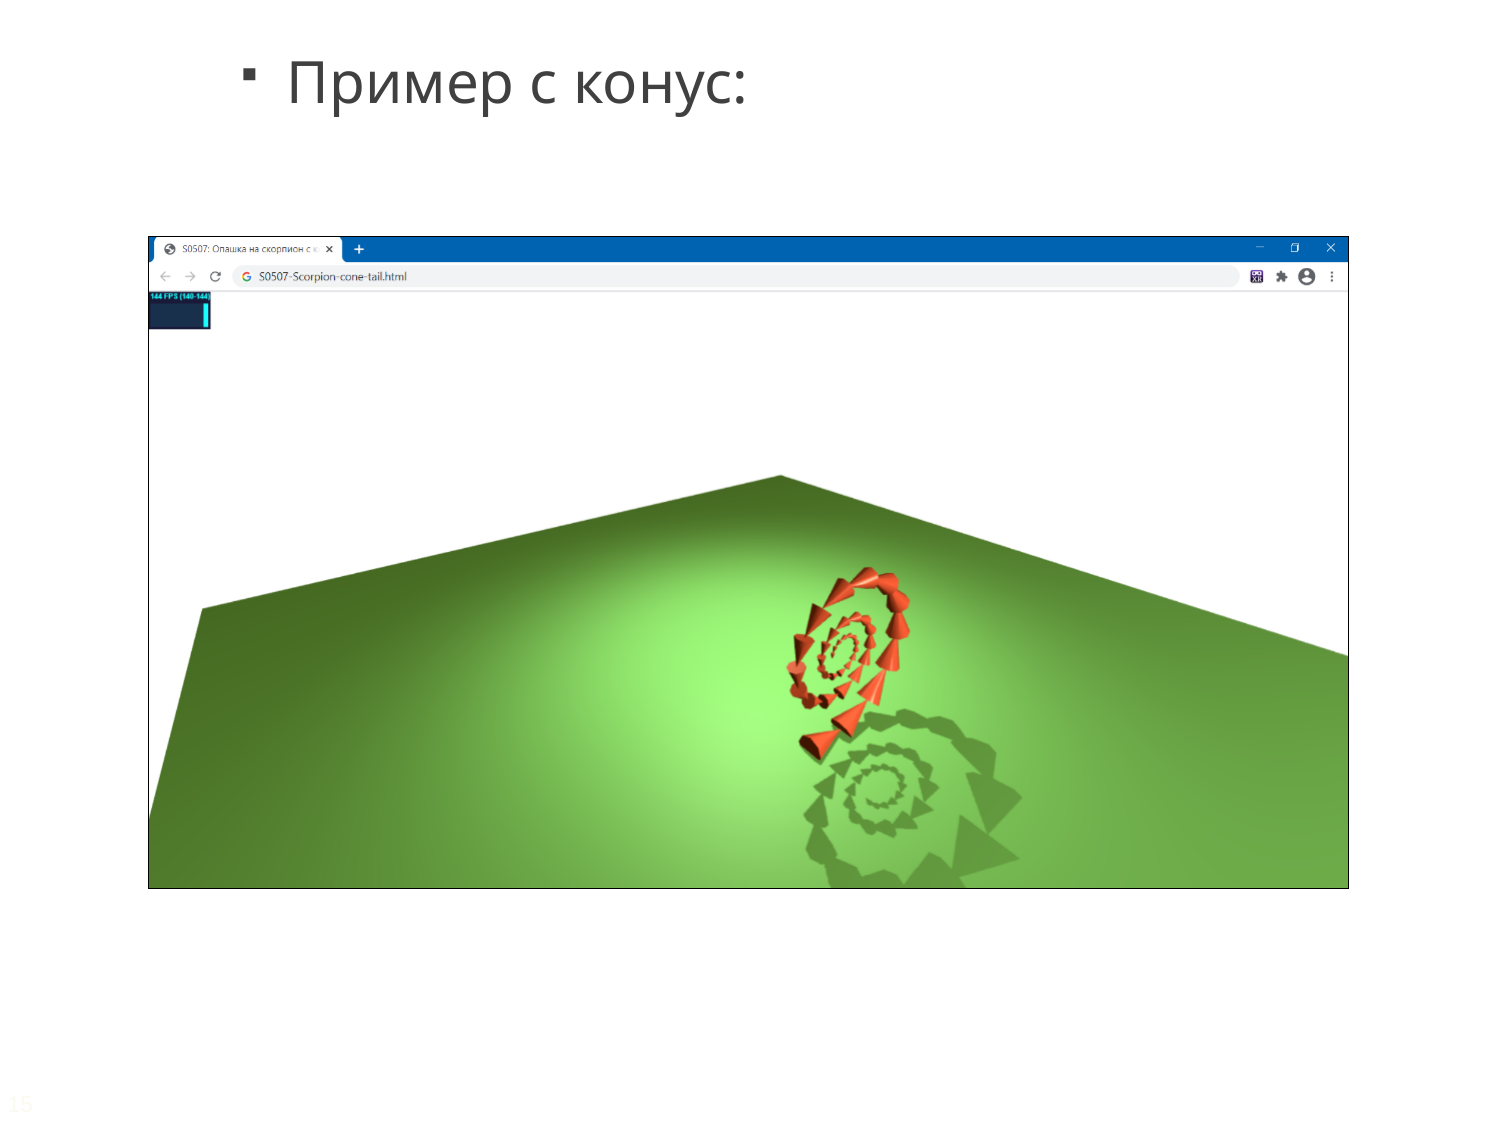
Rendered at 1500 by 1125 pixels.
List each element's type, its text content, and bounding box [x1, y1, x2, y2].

picture [148, 236, 1349, 889]
list Пример с конус: [150, 37, 1488, 1113]
